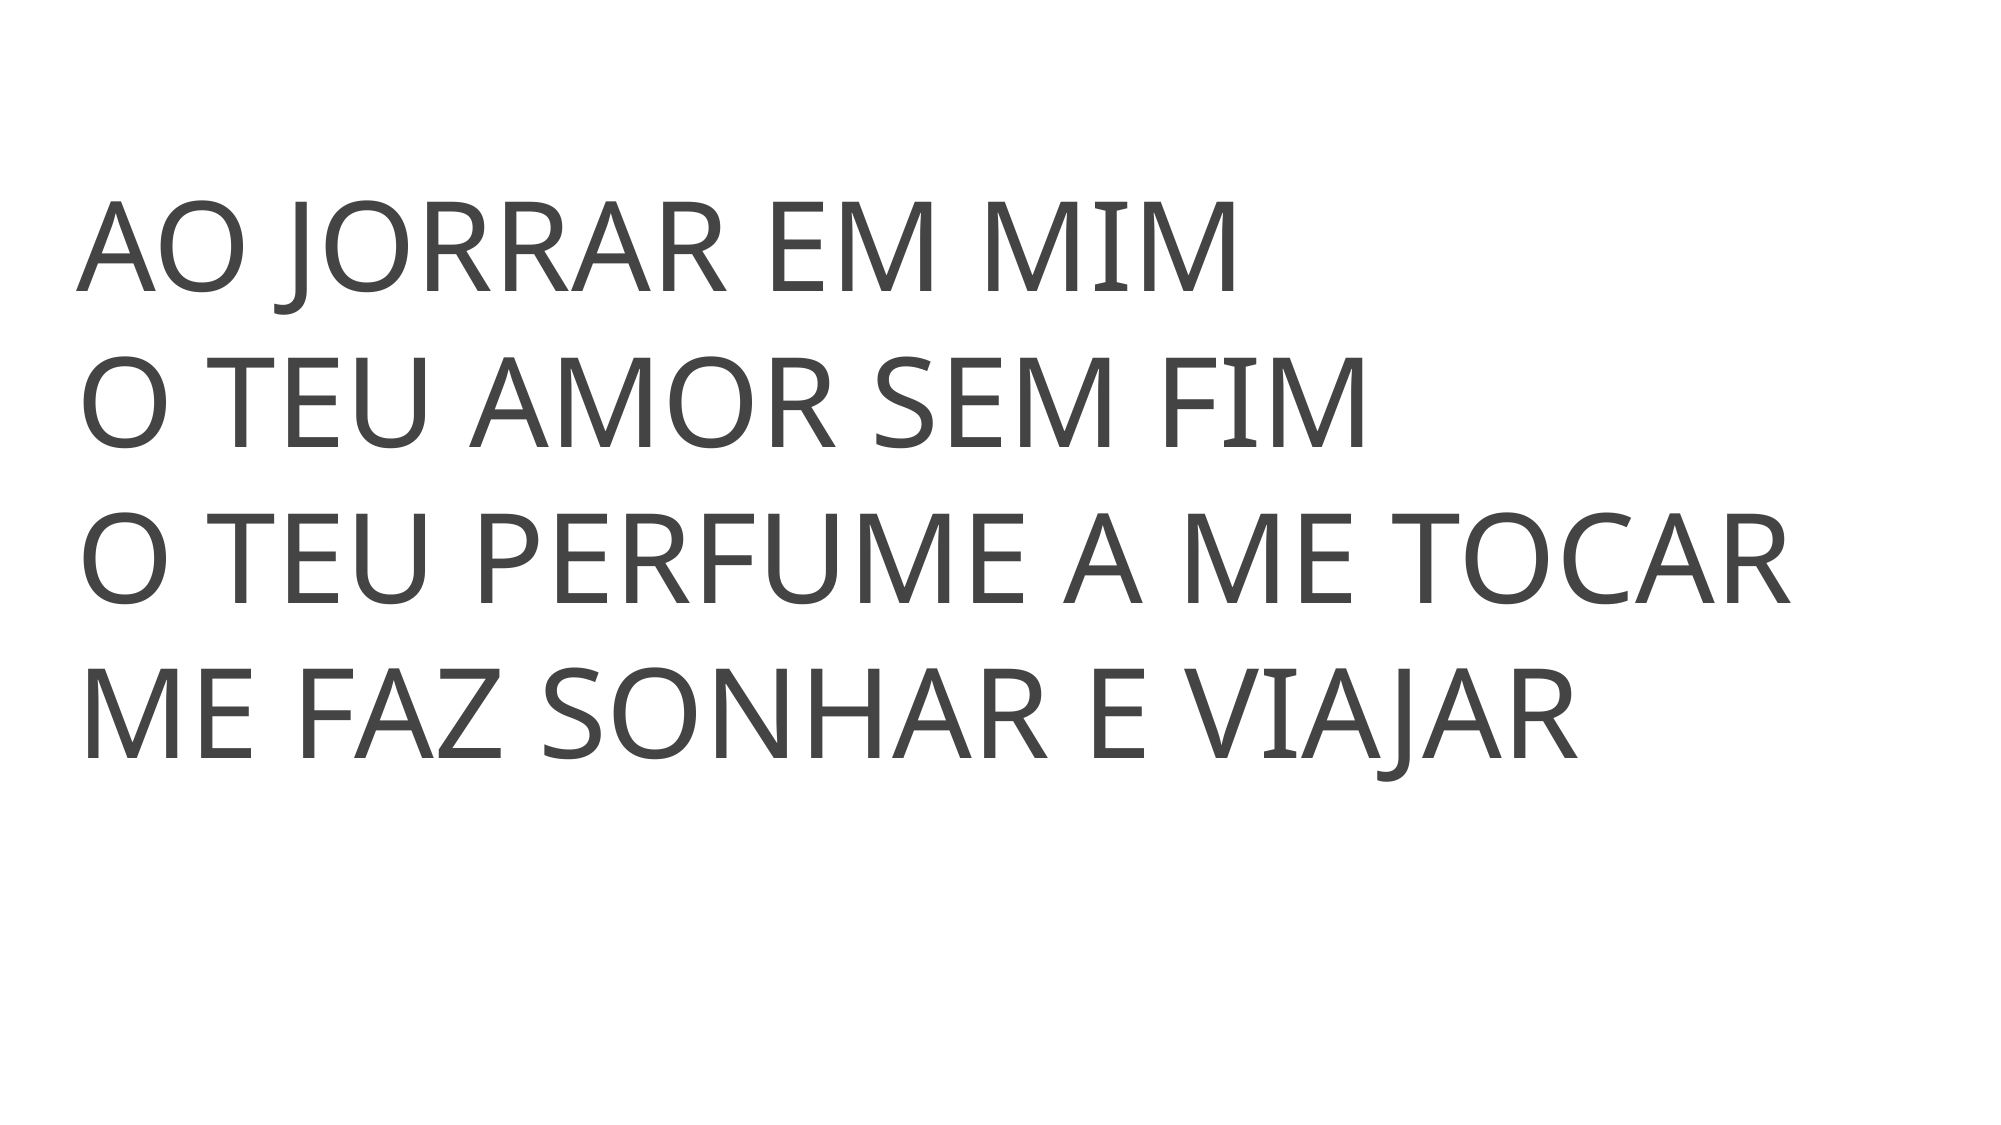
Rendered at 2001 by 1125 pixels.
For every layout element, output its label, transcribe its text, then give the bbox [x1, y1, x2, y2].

list AO JORRAR EM MIM O TEU AMOR SEM FIM O TEU PERFUME A ME TOCAR ME FAZ SONHAR E VIAJAR [61, 175, 1939, 890]
